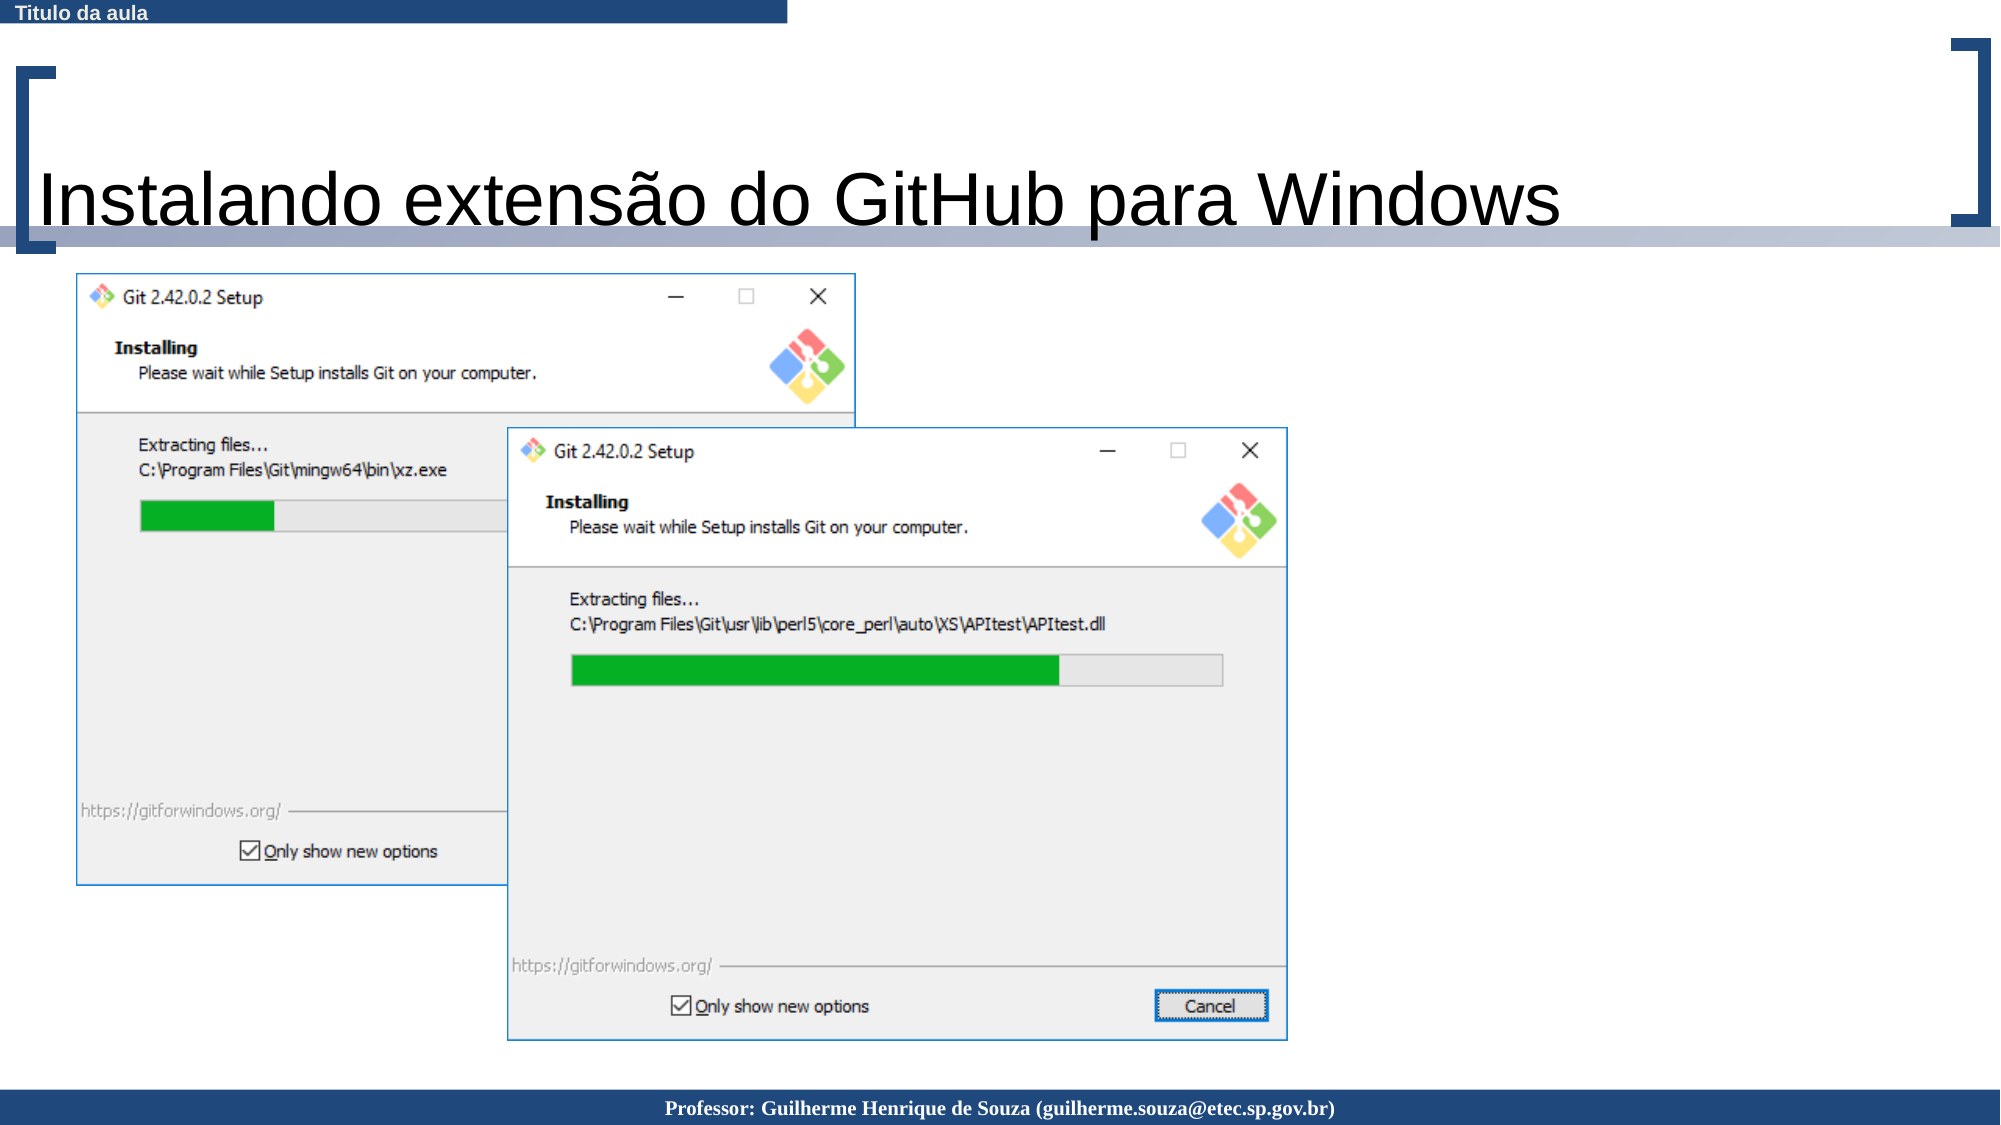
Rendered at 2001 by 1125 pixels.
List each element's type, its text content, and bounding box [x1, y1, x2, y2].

title Instalando extensão do GitHub para Windows [22, 46, 1938, 248]
picture [75, 272, 1288, 1041]
